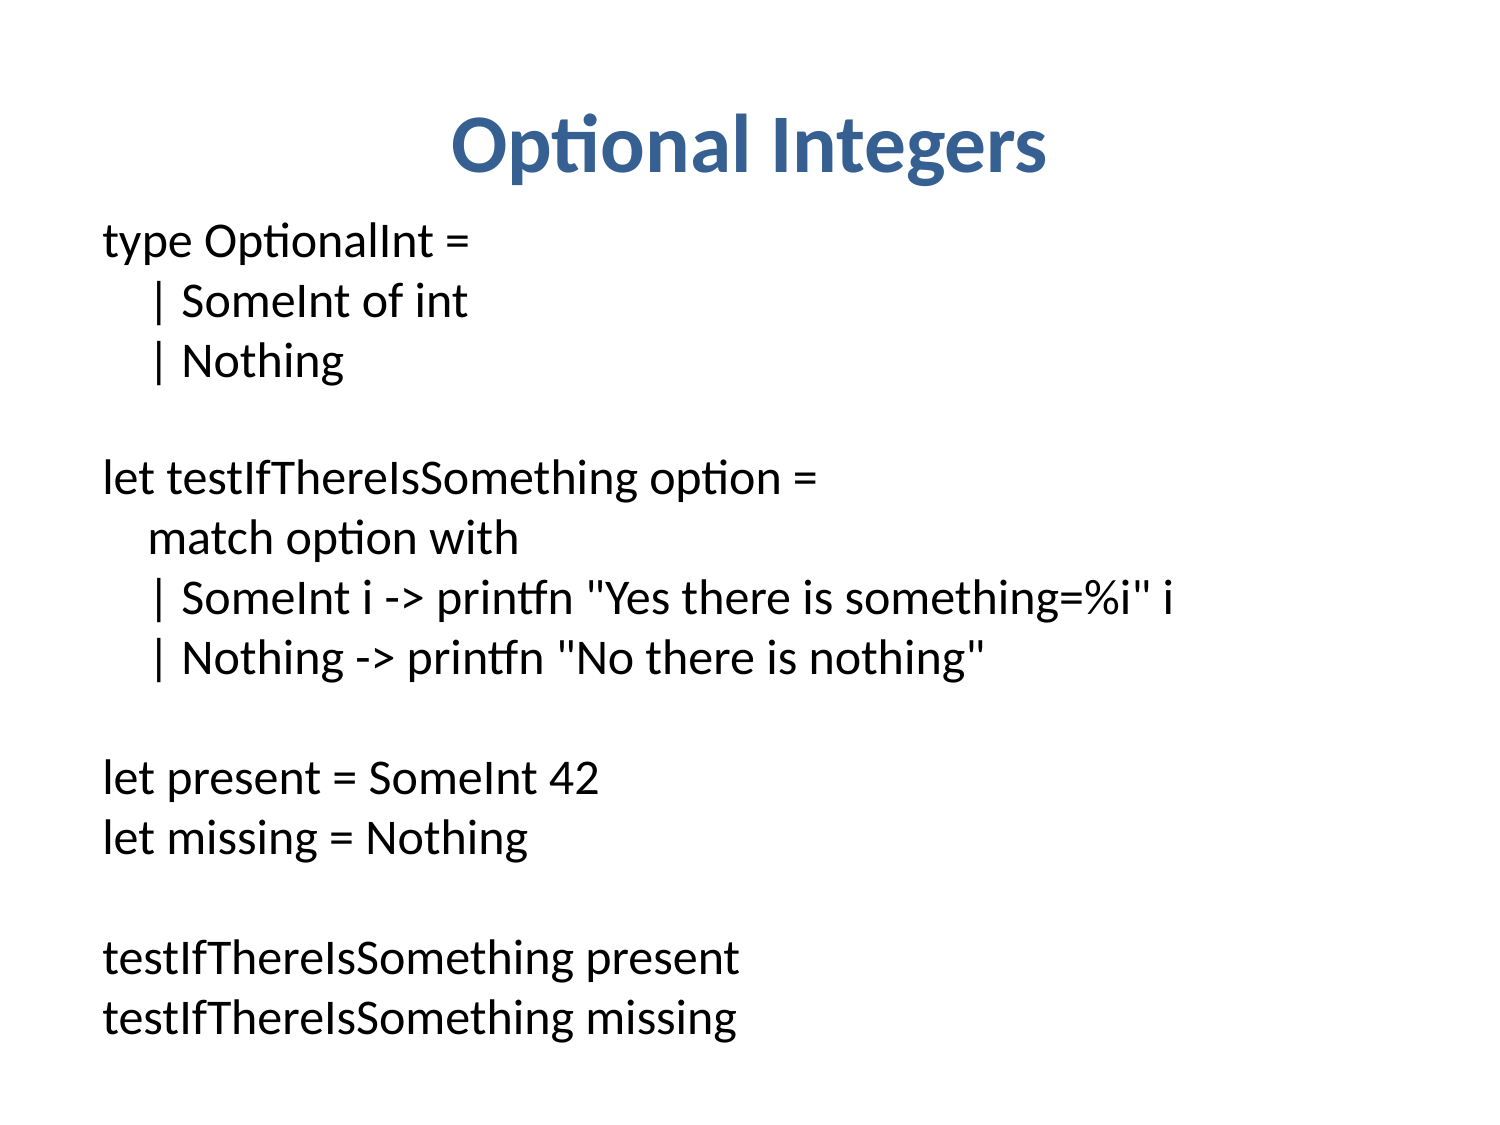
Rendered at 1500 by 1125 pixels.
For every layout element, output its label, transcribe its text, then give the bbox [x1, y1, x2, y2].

text_box type OptionalInt = | SomeInt of int | Nothing [87, 199, 900, 395]
text_box let testIfThereIsSomething option = match option with | SomeInt i -> printfn "Yes there is something=%i" i | Nothing -> printfn "No there is nothing" [87, 437, 1388, 693]
title Optional Integers [75, 45, 1425, 233]
text_box let present = SomeInt 42 let missing = Nothing testIfThereIsSomething present testIfThereIsSomething missing [87, 737, 900, 1053]
